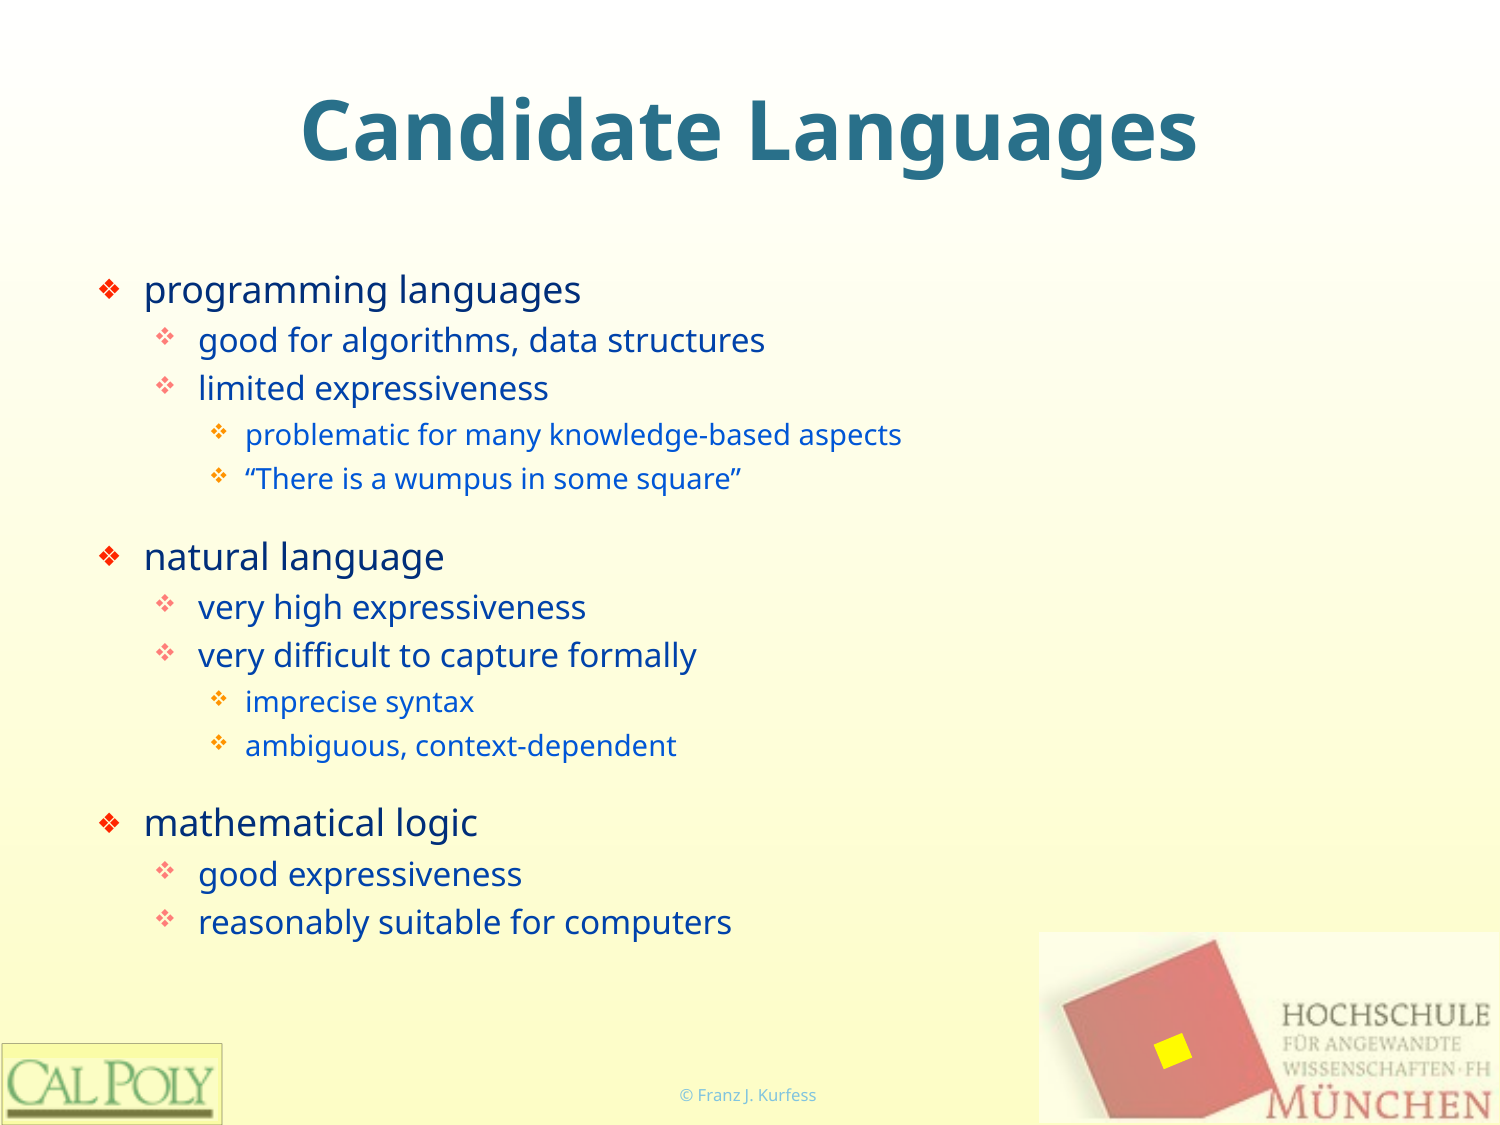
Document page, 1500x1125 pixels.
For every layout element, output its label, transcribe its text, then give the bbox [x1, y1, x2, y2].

list programming languages good for algorithms, data structures limited expressiveness problematic for many knowledge-based aspects “There is a wumpus in some square” natural language very high expressiveness very difficult to capture formally imprecise syntax ambiguous, context-dependent mathematical logic good expressiveness reasonably suitable for computers [90, 264, 1410, 1049]
title Candidate Languages [90, 0, 1410, 255]
slide_number [1153, 1032, 1193, 1070]
